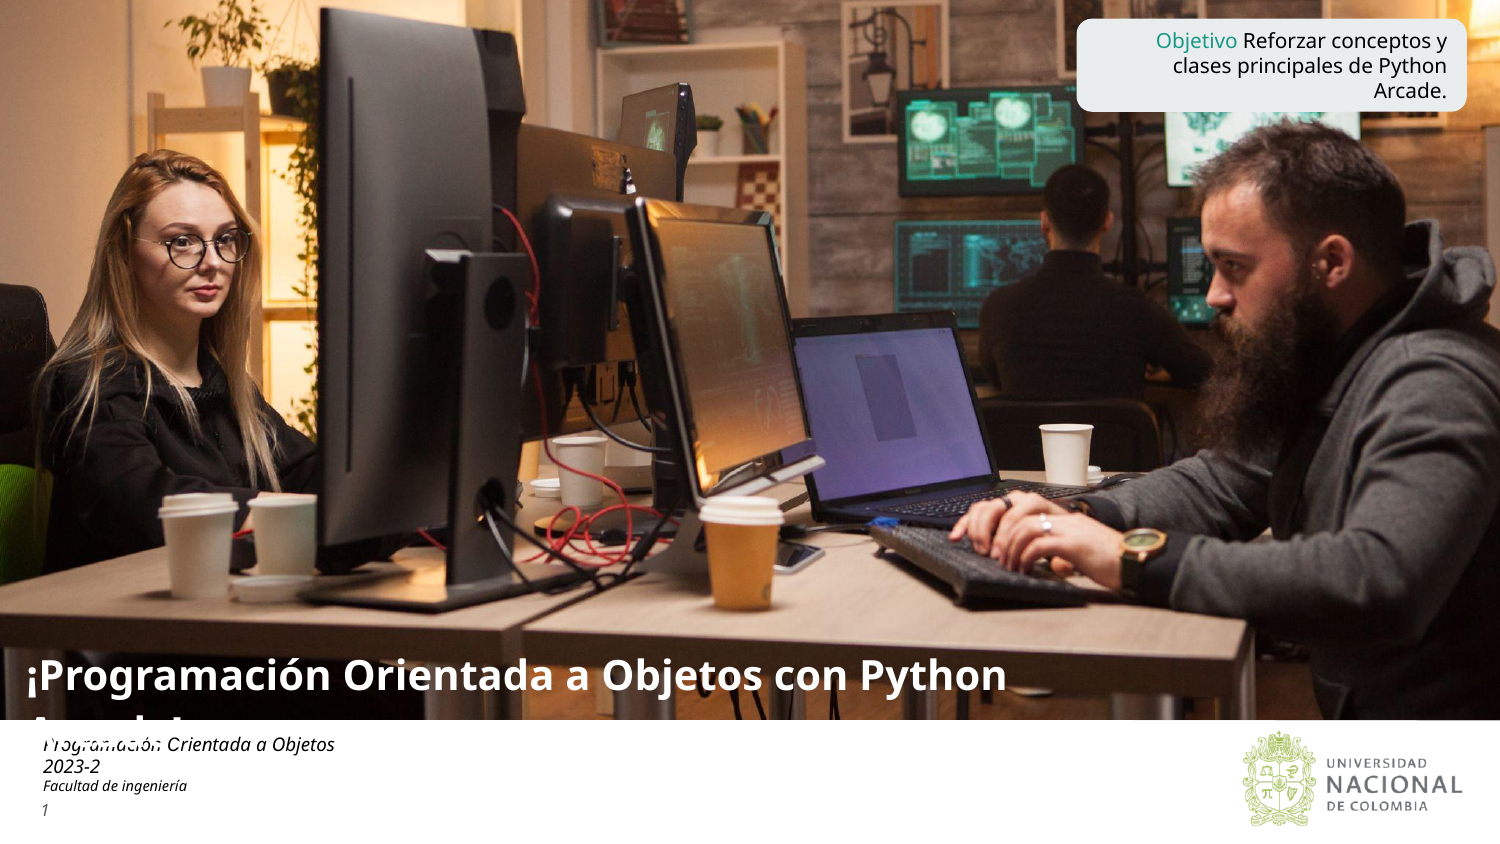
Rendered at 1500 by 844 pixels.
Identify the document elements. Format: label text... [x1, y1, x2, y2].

text_box ¡Programación Orientada a Objetos con Python Arcade! [11, 728, 1163, 772]
slide_number ‹#› [25, 779, 116, 844]
picture [0, 0, 1500, 720]
picture [1239, 727, 1466, 829]
